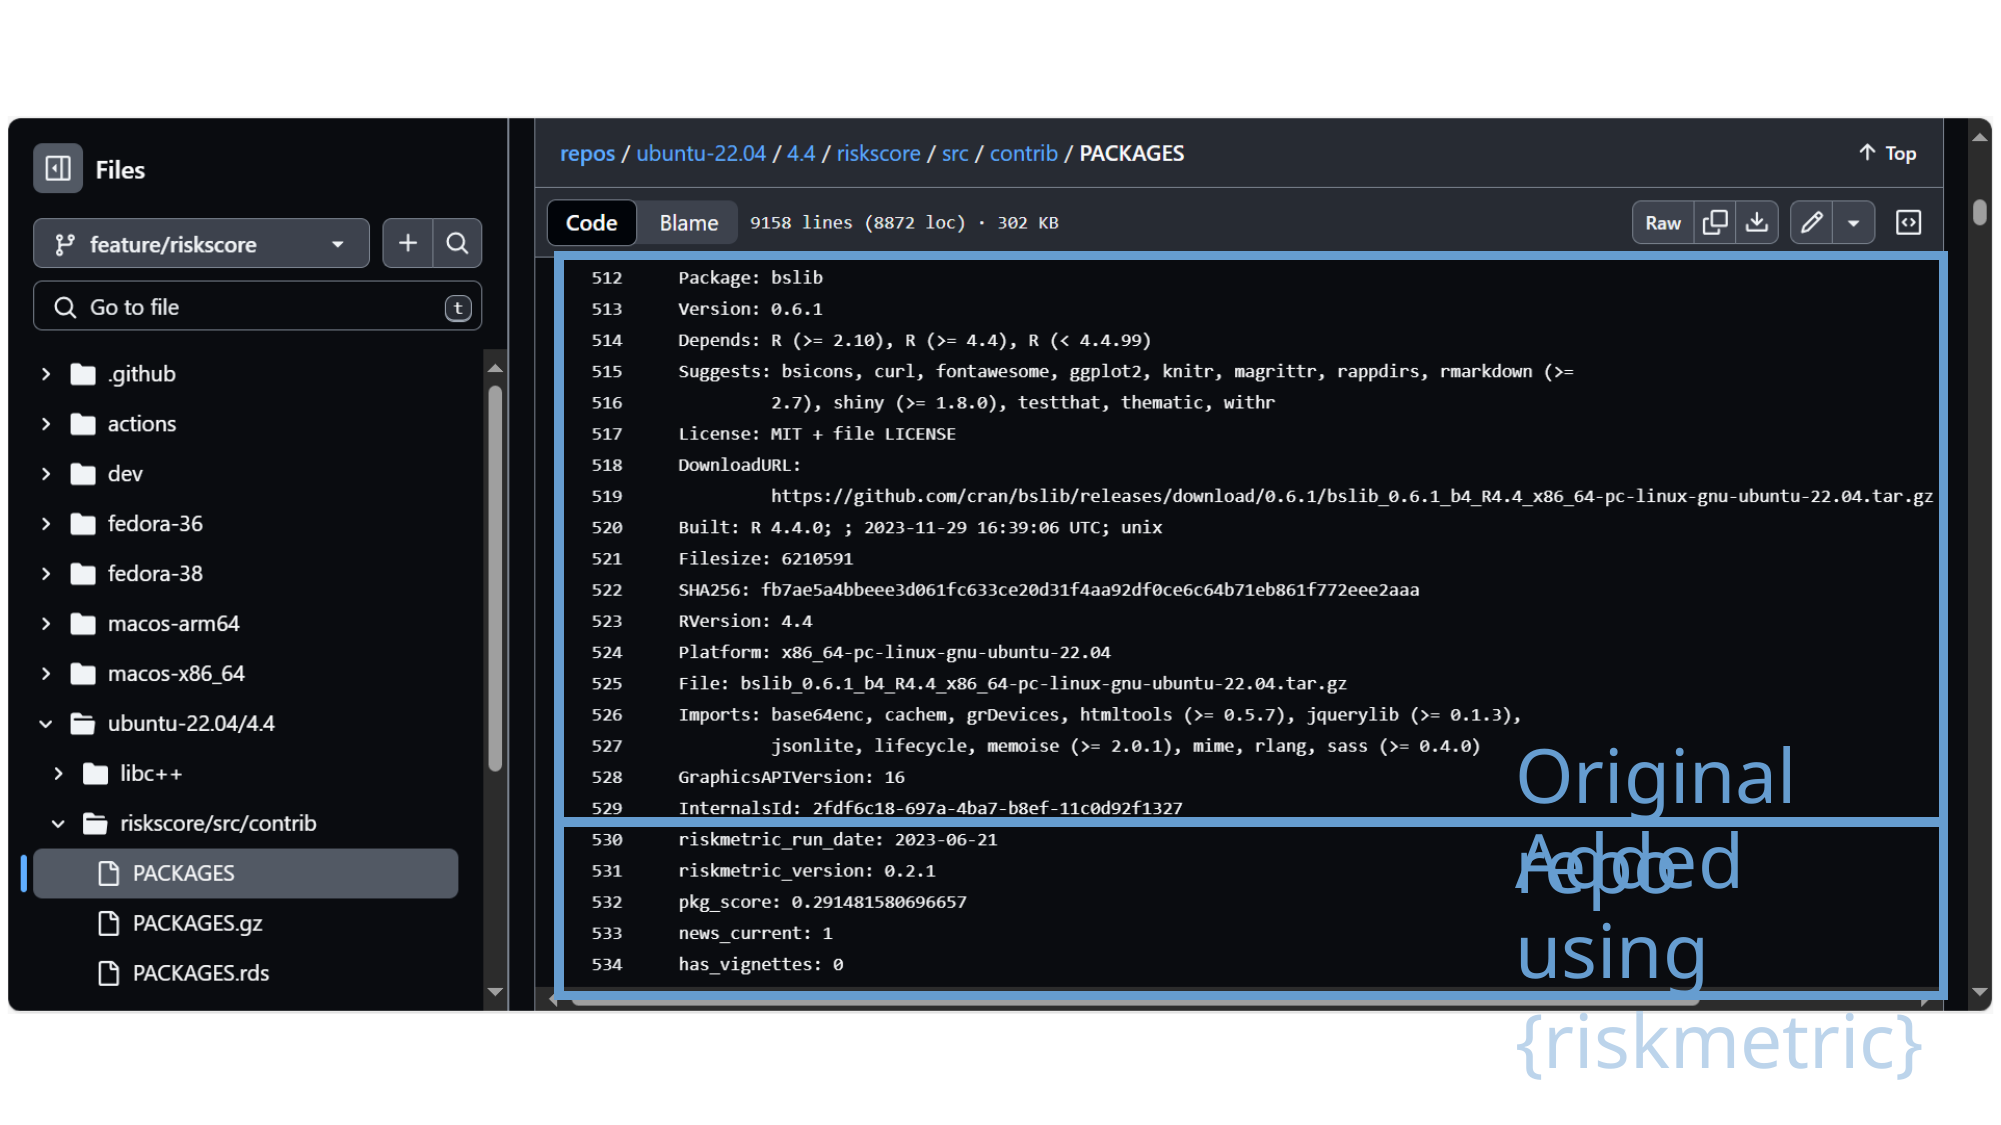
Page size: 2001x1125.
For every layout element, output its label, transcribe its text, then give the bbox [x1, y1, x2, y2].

text_box Added using {riskmetric} [1500, 1014, 1949, 1092]
picture [7, 115, 1994, 1014]
